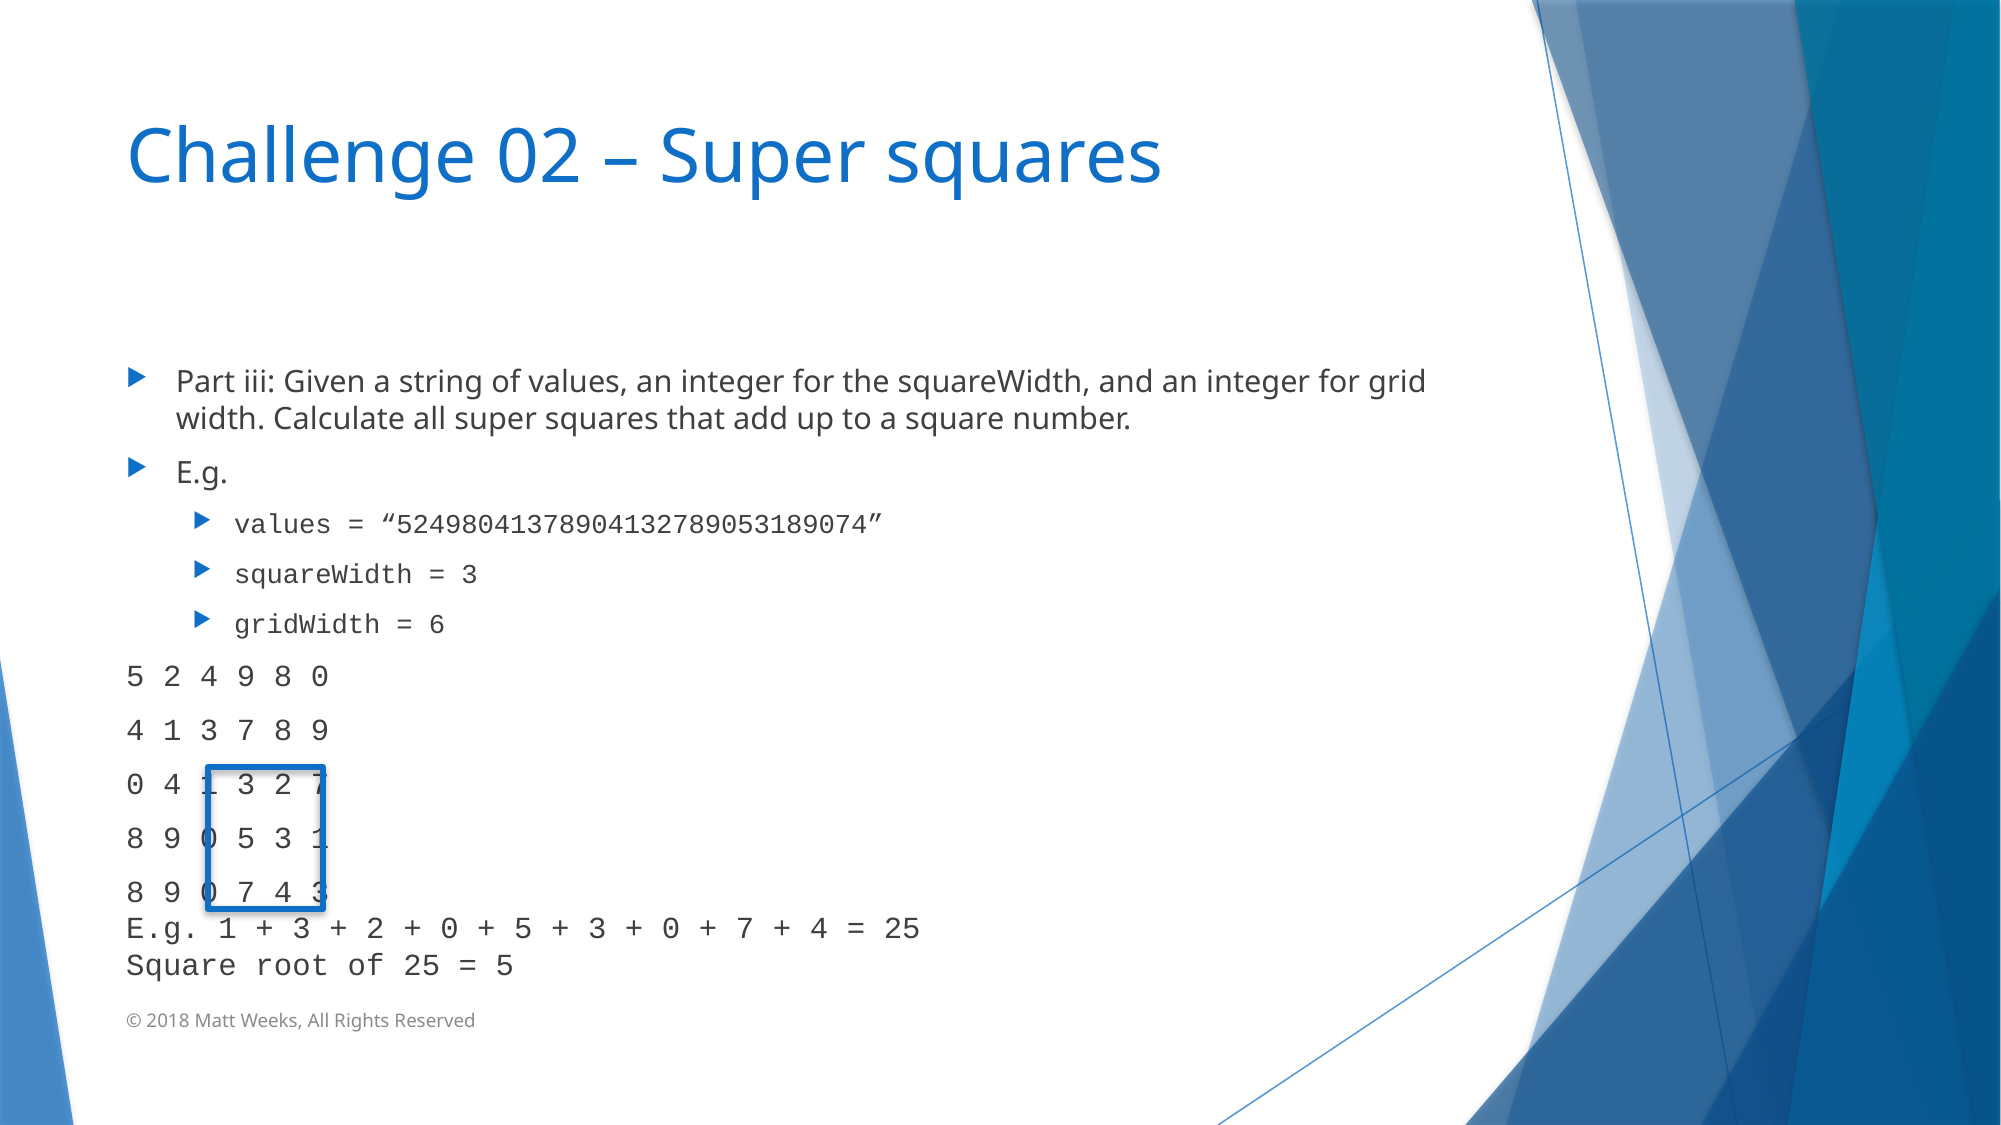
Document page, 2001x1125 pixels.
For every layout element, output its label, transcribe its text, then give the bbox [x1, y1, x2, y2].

footer © 2018 Matt Weeks, All Rights Reserved [111, 991, 1145, 1051]
title Challenge 02 – Super squares [111, 99, 1522, 317]
list Part iii: Given a string of values, an integer for the squareWidth, and an integer for grid width. Calculate all super squares that add up to a square number. E.g. values = “52498041378904132789053189074” squareWidth = 3 gridWidth = 6 5 2 4 9 8 0 4 1 3 7 8 9 0 4 1 3 2 7 8 9 0 5 3 1 8 9 0 7 4 3 E.g. 1 + 3 + 2 + 0 + 5 + 3 + 0 + 7 + 4 = 25 Square root of 25 = 5 [111, 354, 1522, 992]
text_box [203, 766, 328, 910]
